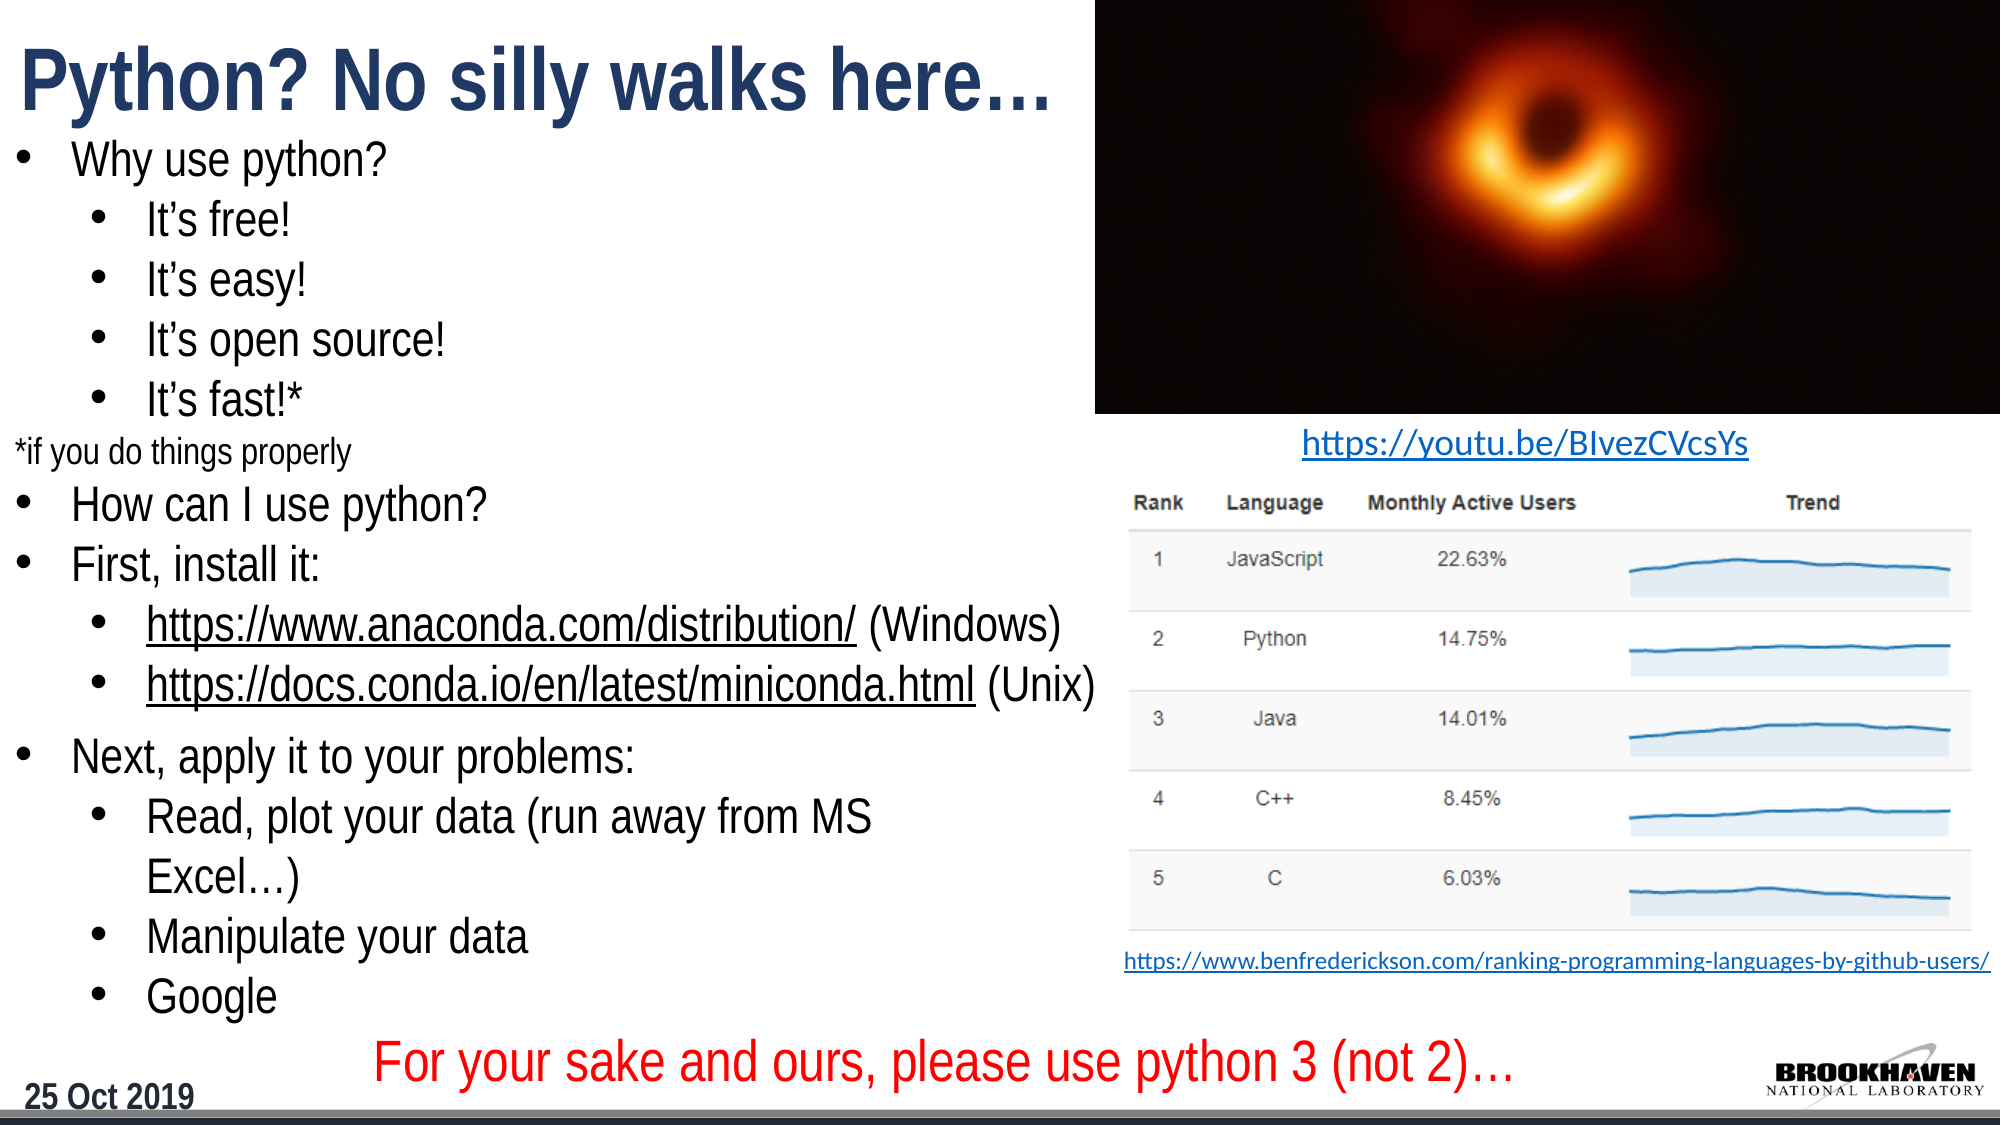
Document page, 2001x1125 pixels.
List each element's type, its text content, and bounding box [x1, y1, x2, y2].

text_box For your sake and ours, please use python 3 (not 2)… [0, 1015, 1892, 1101]
text_box Why use python? It’s free! It’s easy! It’s open source! It’s fast!* *if you do things properly [0, 119, 731, 463]
text_box Python? No silly walks here… [0, 0, 1095, 150]
picture [1095, 0, 2000, 414]
text_box https://www.benfrederickson.com/ranking-programming-languages-by-github-users/ [1109, 937, 2000, 982]
picture [1128, 482, 1972, 934]
picture [1766, 1043, 1984, 1109]
text_box https://youtu.be/BIvezCVcsYs [1286, 414, 1951, 471]
text_box Next, apply it to your problems: Read, plot your data (run away from MS Excel…) Manipulate your data Google [0, 719, 1041, 1015]
text_box How can I use python? First, install it: https://www.anaconda.com/distribution/ (Windows) https://docs.conda.io/en/latest/miniconda.html (Unix) [0, 463, 1585, 719]
